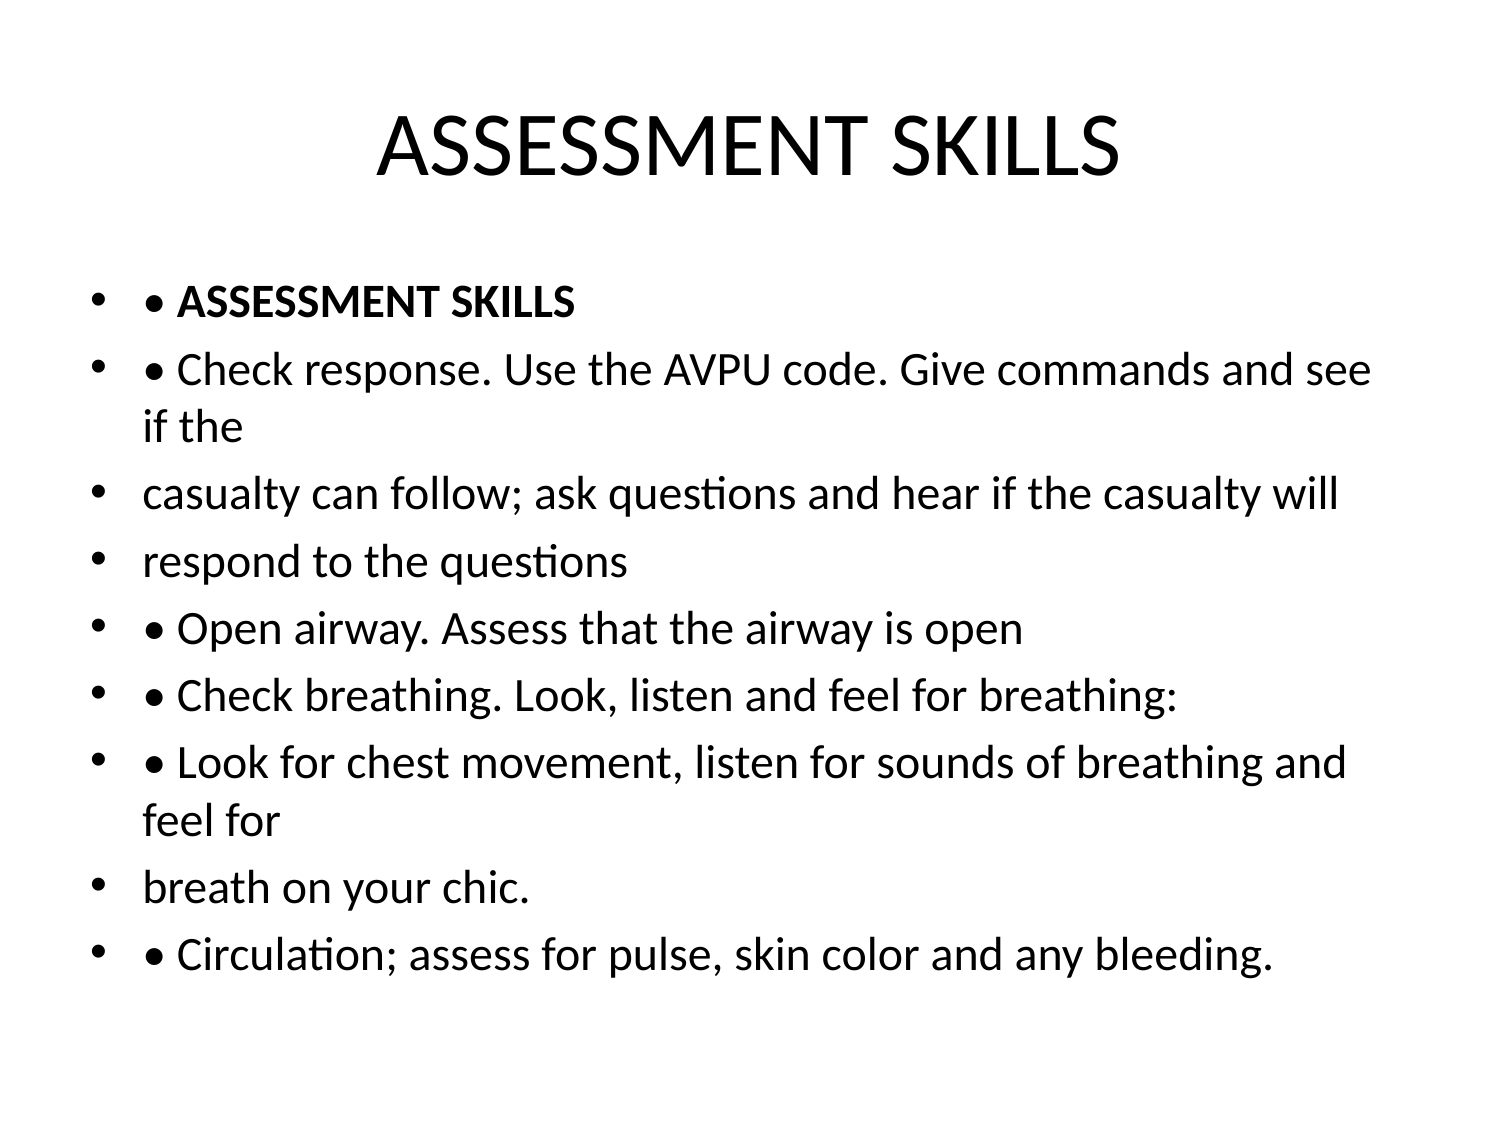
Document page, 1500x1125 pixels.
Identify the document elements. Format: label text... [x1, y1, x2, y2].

title ASSESSMENT SKILLS [75, 45, 1425, 233]
list • ASSESSMENT SKILLS • Check response. Use the AVPU code. Give commands and see if the casualty can follow; ask questions and hear if the casualty will respond to the questions • Open airway. Assess that the airway is open • Check breathing. Look, listen and feel for breathing: • Look for chest movement, listen for sounds of breathing and feel for breath on your chic. • Circulation; assess for pulse, skin color and any bleeding. [75, 262, 1425, 1005]
